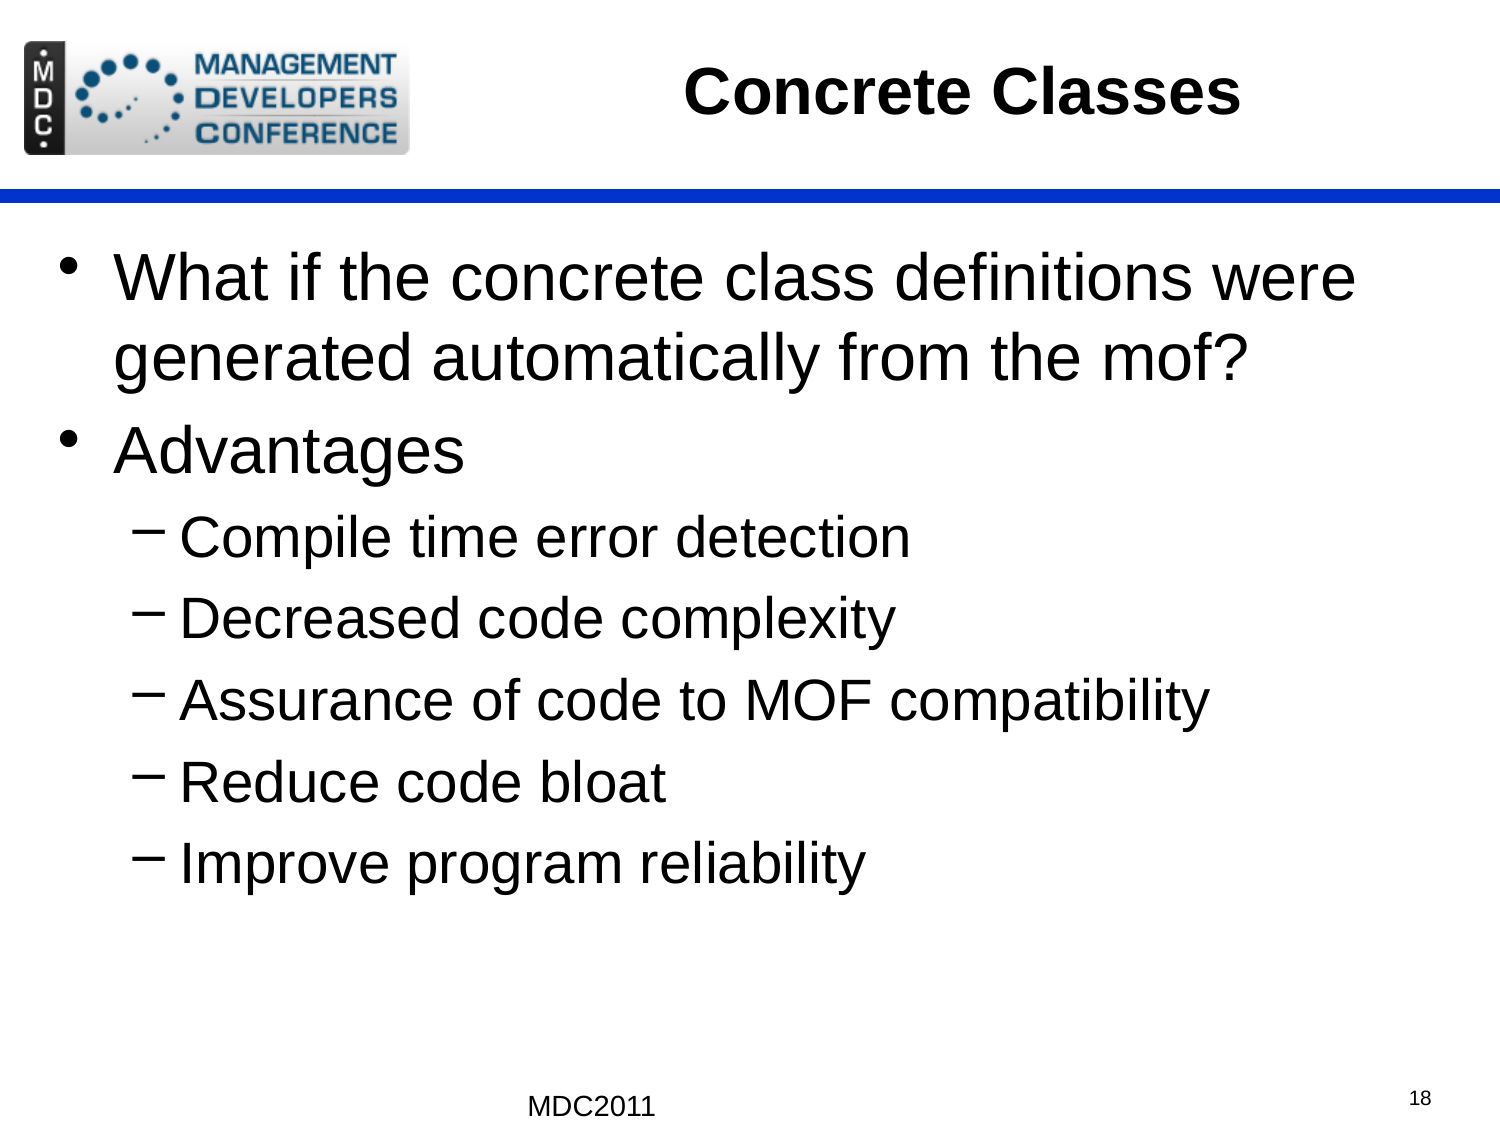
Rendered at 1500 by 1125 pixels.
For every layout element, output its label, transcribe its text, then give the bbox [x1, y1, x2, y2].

picture [24, 41, 410, 155]
list What if the concrete class definitions were generated automatically from the mof? Advantages Compile time error detection Decreased code complexity Assurance of code to MOF compatibility Reduce code bloat Improve program reliability [42, 226, 1433, 1082]
title Concrete Classes [426, 0, 1500, 176]
footer MDC2011 [512, 1082, 988, 1125]
slide_number 18 [1241, 1086, 1432, 1109]
